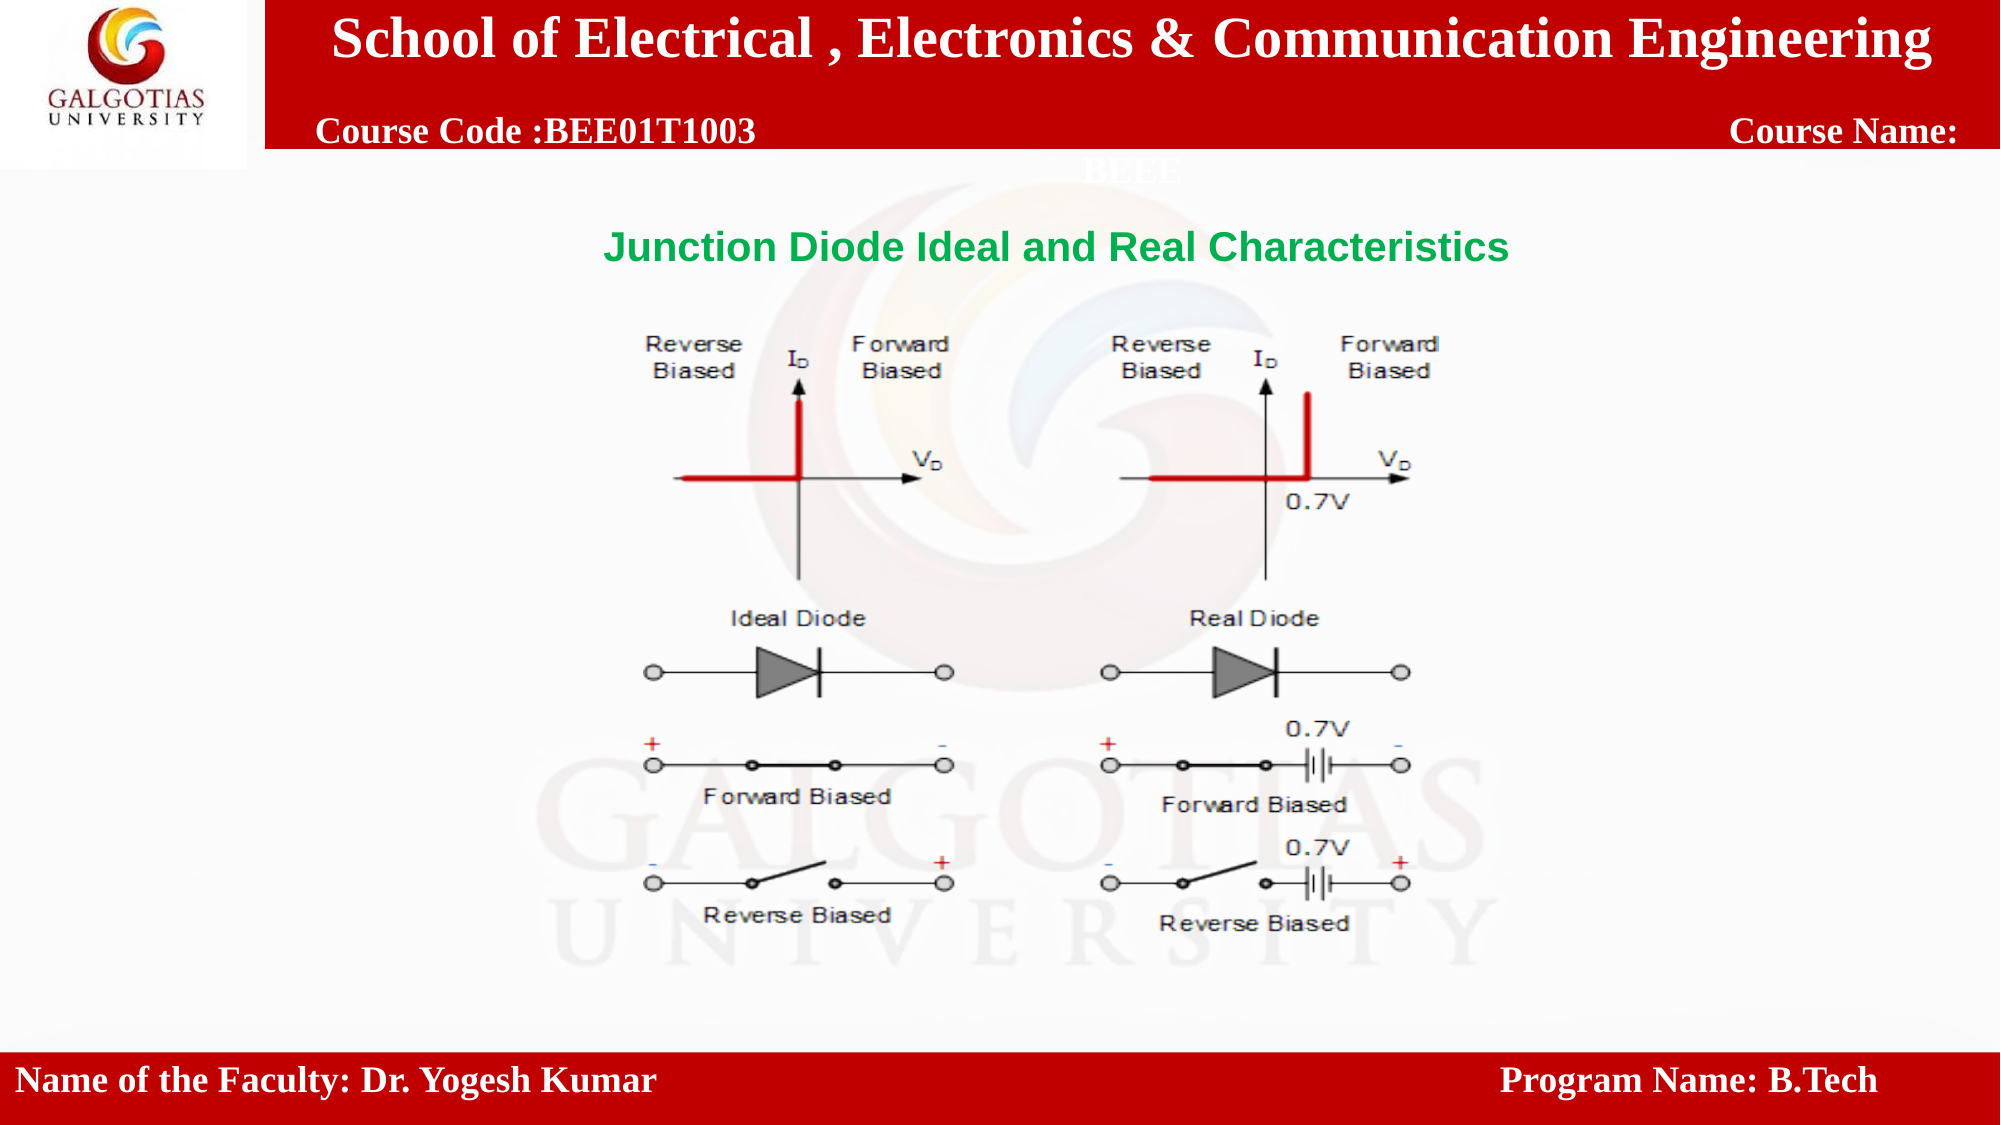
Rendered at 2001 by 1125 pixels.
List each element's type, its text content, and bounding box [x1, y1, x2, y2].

picture [643, 330, 1439, 938]
text_box Junction Diode Ideal and Real Characteristics [588, 231, 1593, 278]
picture [0, 0, 247, 169]
text_box Name of the Faculty: Dr. Yogesh Kumar Program Name: B.Tech [0, 1052, 2000, 1125]
text_box School of Electrical , Electronics & Communication Engineering Course Code :BEE01T1003 Course Name: BEEE [265, 0, 2000, 149]
